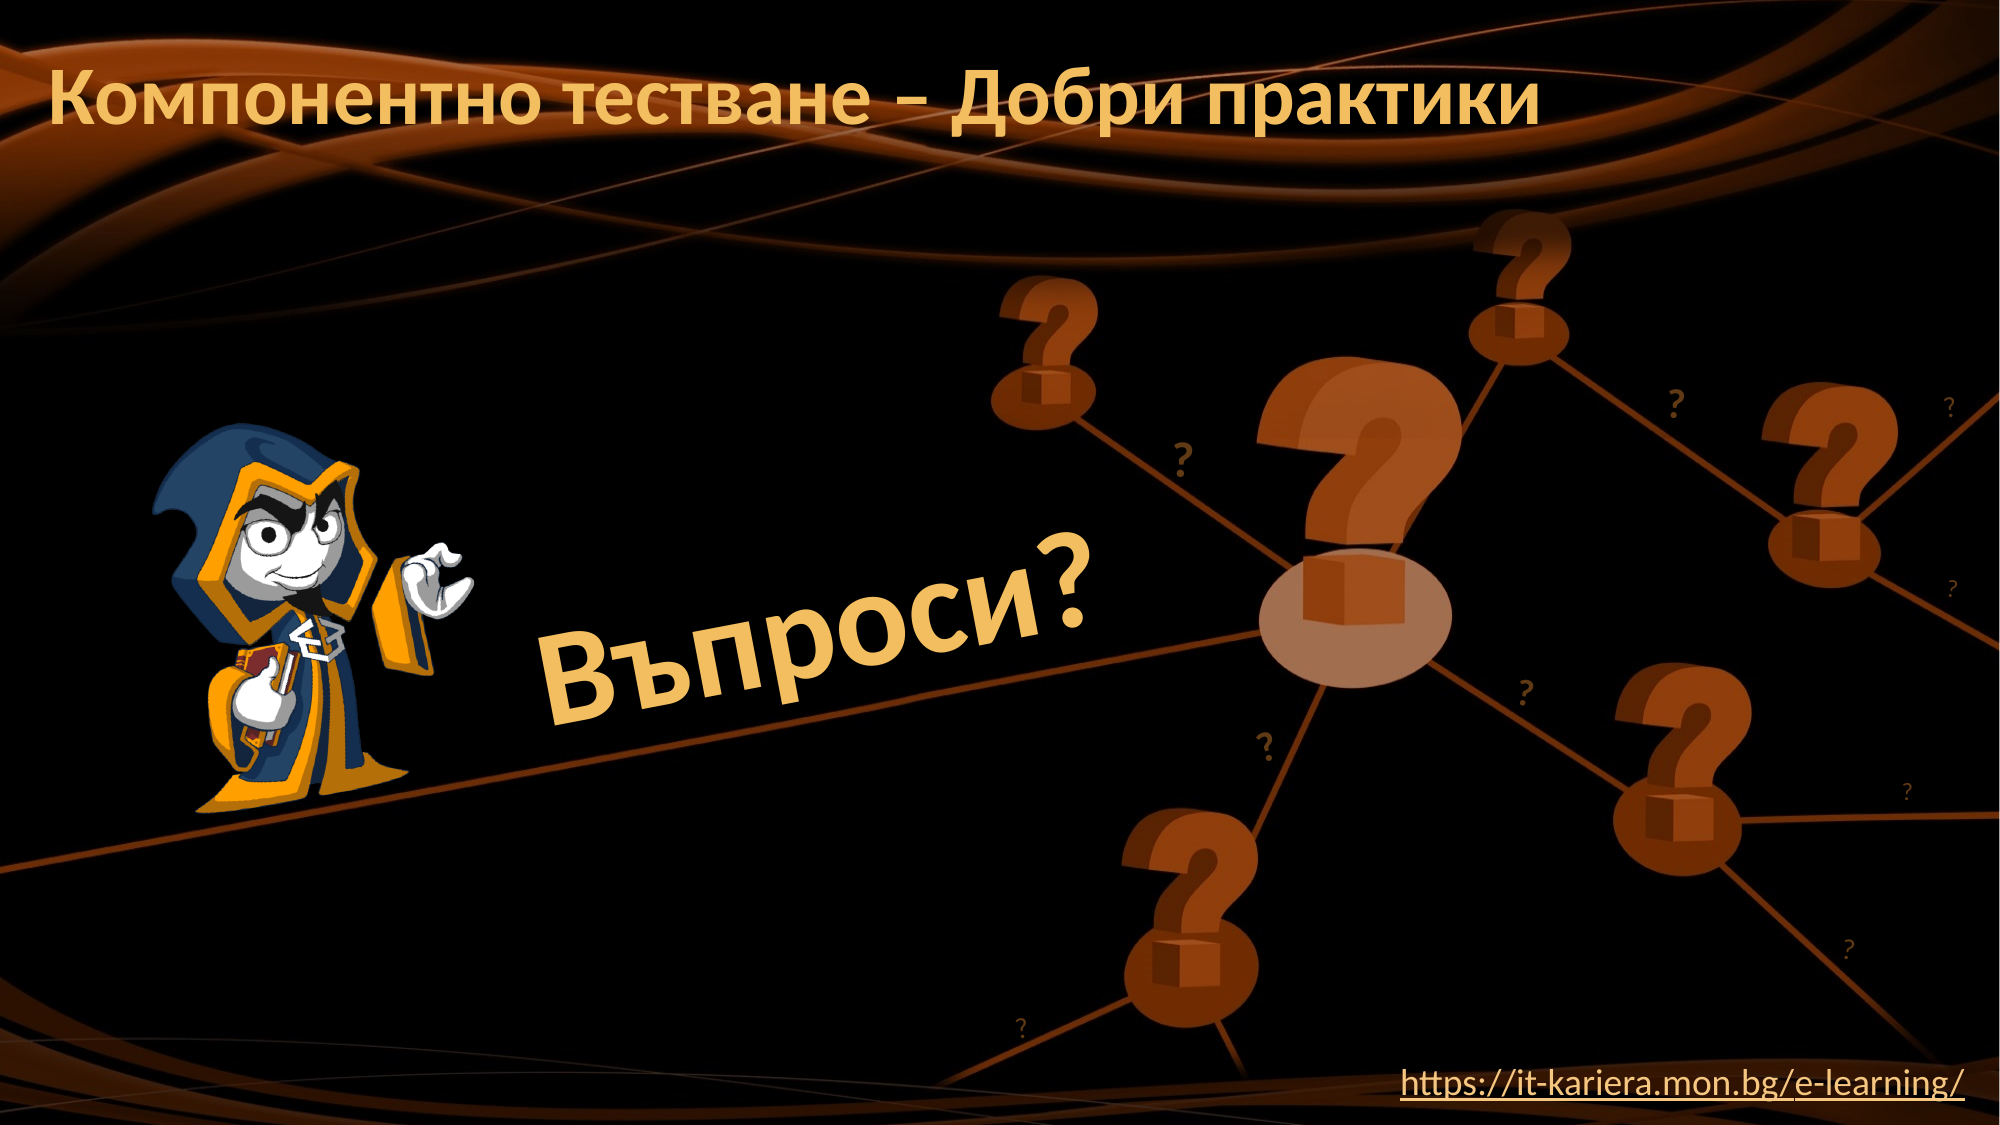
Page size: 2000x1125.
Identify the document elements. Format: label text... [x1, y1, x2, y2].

title Компонентно тестване – Добри практики [30, 6, 1971, 189]
picture [0, 0, 2000, 1125]
list https://it-kariera.mon.bg/e-learning/ [250, 1050, 1971, 1108]
